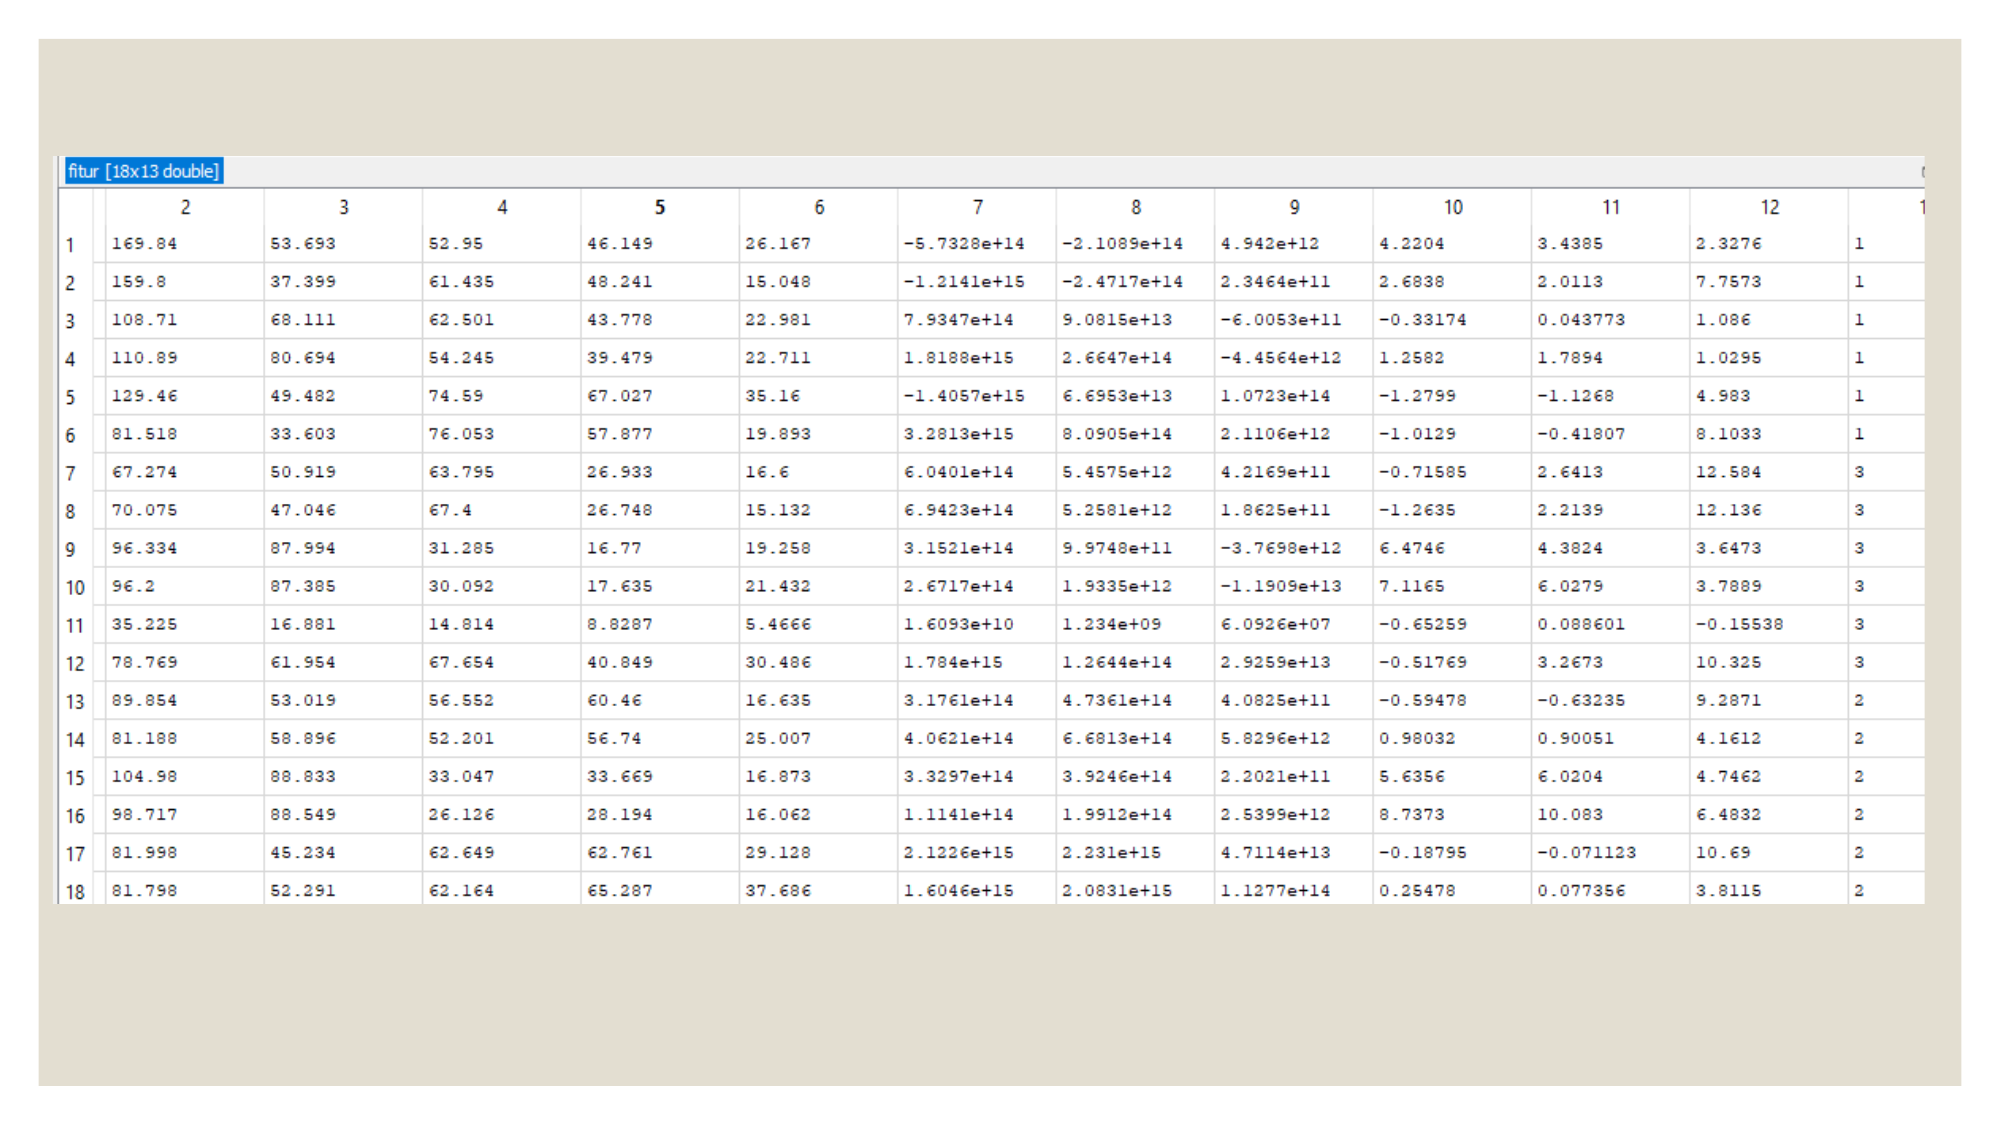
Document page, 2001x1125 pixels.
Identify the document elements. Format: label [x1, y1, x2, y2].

picture [52, 156, 1925, 904]
